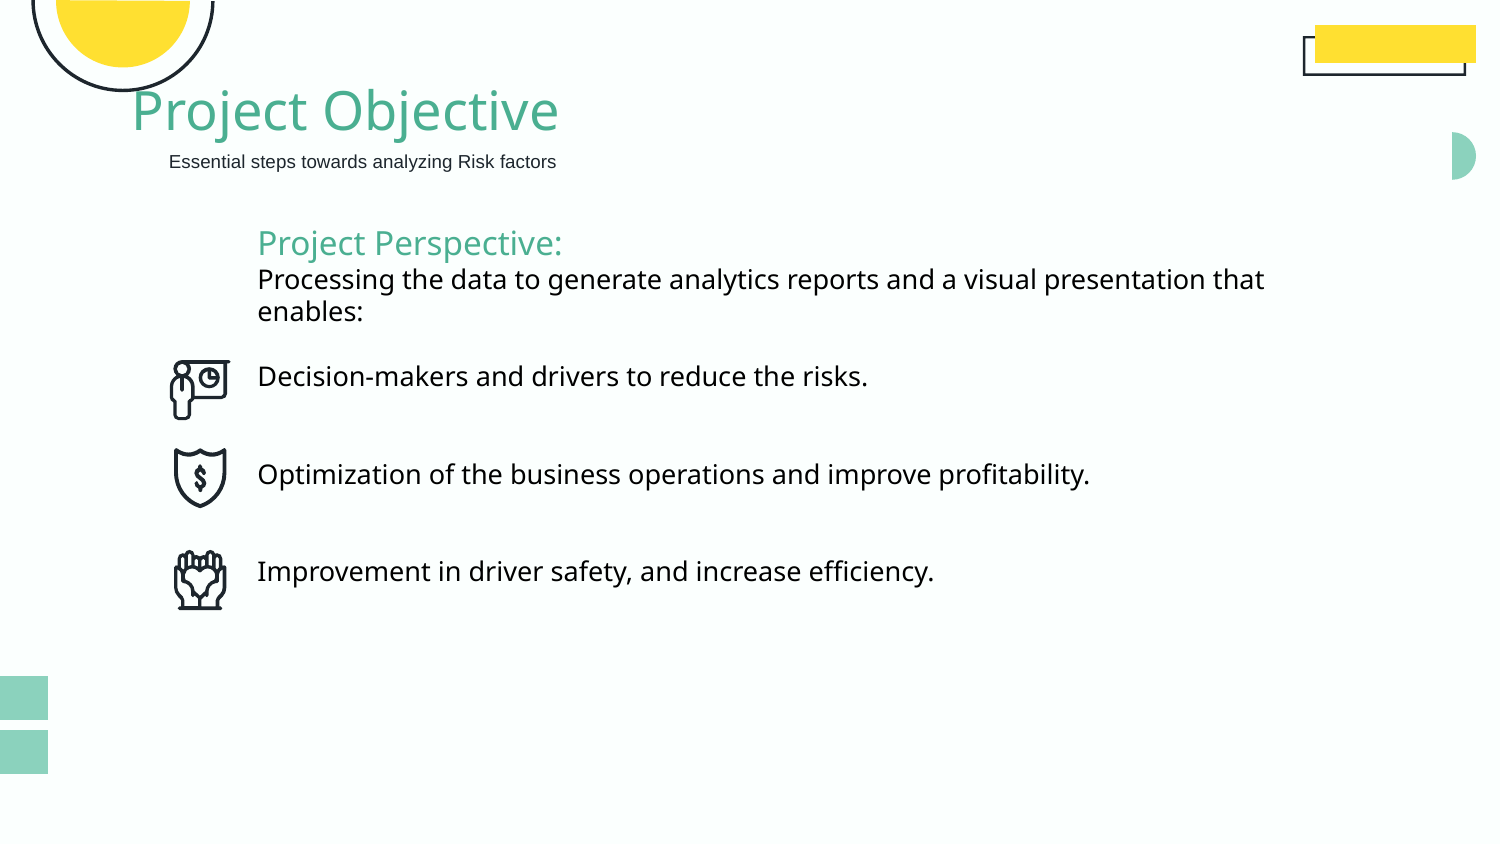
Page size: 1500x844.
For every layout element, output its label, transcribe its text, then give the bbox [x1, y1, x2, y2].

list Project Perspective: Processing the data to generate analytics reports and a visual presentation that enables: Decision-makers and drivers to reduce the risks. Optimization of the business operations and improve profitability. Improvement in driver safety, and increase efficiency. [242, 207, 1358, 771]
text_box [169, 359, 231, 421]
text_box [173, 447, 227, 509]
title Project Objective [116, 61, 1232, 172]
text_box [174, 549, 227, 611]
text_box Essential steps towards analyzing Risk factors [153, 138, 680, 184]
